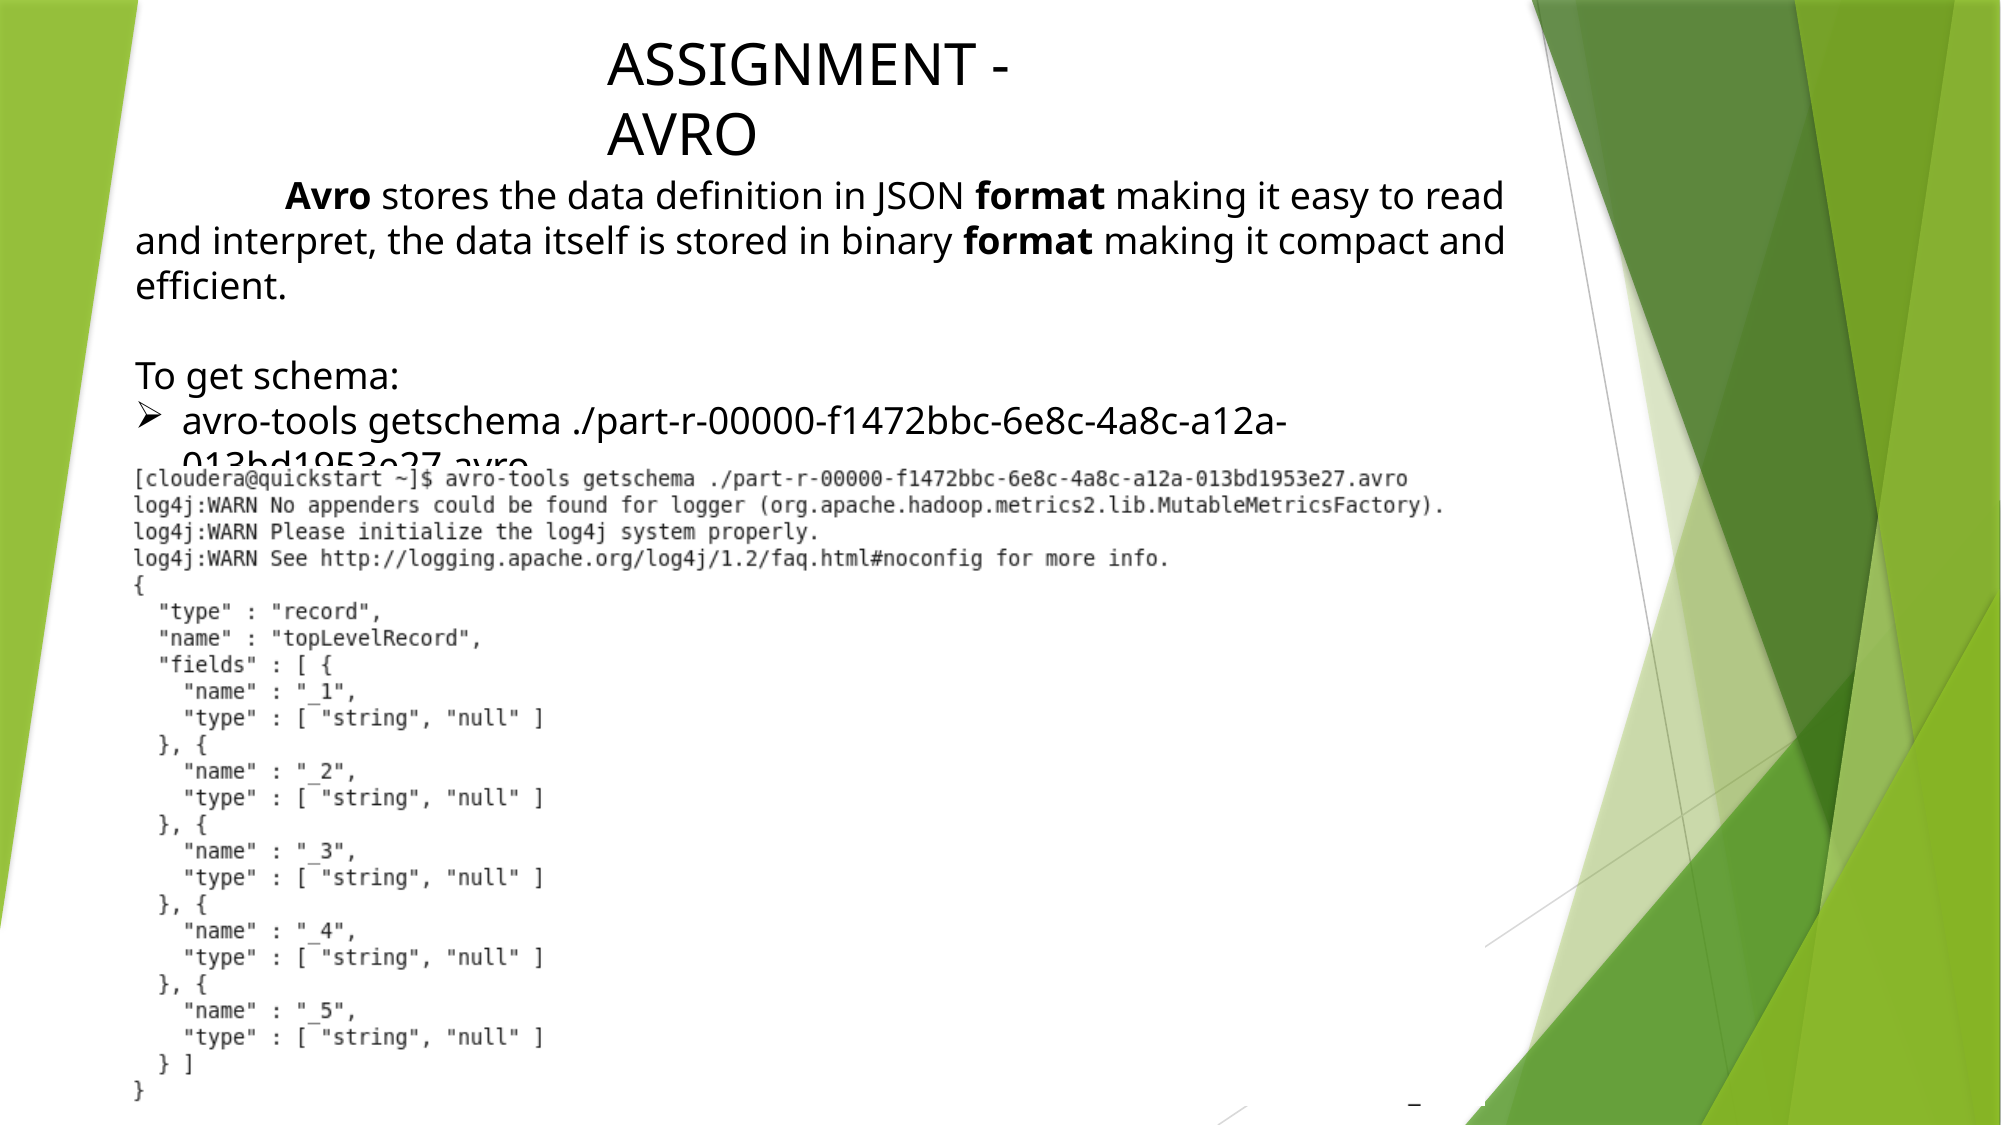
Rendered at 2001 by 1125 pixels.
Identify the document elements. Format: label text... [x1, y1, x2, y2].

text_box ASSIGNMENT - AVRO [592, 19, 1139, 175]
text_box Avro stores the data definition in JSON format making it easy to read and interpret, the data itself is stored in binary format making it compact and efficient. To get schema: avro-tools getschema ./part-r-00000-f1472bbc-6e8c-4a8c-a12a-013bd1953e27.avro [120, 164, 1588, 630]
picture [132, 465, 1486, 1106]
